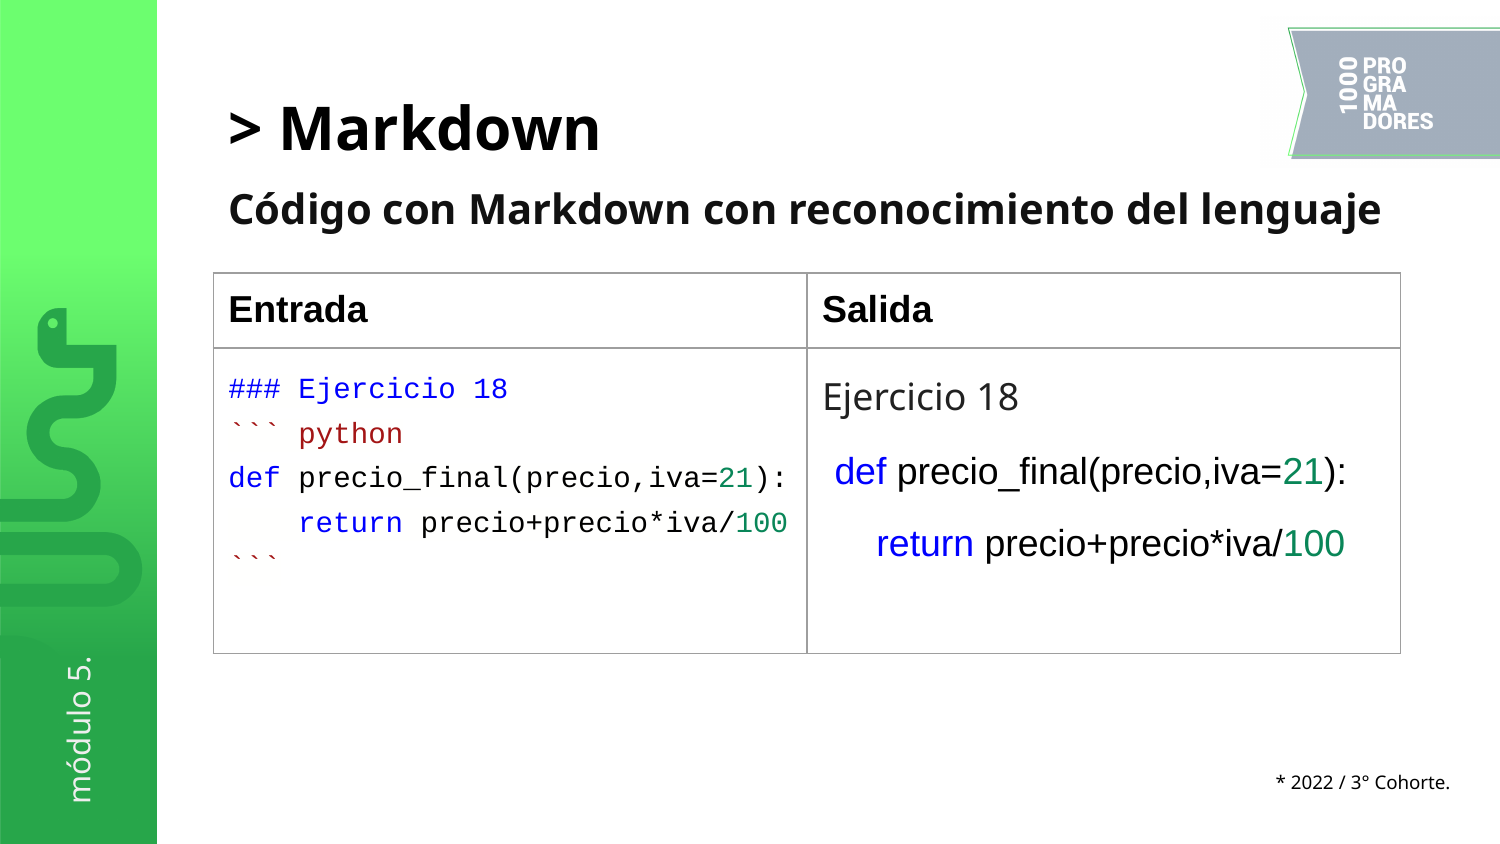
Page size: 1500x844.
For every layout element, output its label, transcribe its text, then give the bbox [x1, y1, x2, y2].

picture [1259, 15, 1500, 169]
table_cell ### Ejercicio 18 ``` python def precio_final(precio,iva=21): return precio+precio*iva/100 ``` [214, 349, 806, 653]
text_box * 2022 / 3° Cohorte. [1131, 765, 1462, 799]
text_box Código con Markdown con reconocimiento del lenguaje [213, 167, 1488, 261]
table_cell Ejercicio 18 def precio_final(precio,iva=21): return precio+precio*iva/100 [808, 349, 1400, 653]
text_box > Markdown [213, 75, 1204, 156]
table_header Entrada [214, 274, 806, 347]
table_header Salida [808, 274, 1400, 347]
picture [0, 0, 157, 844]
